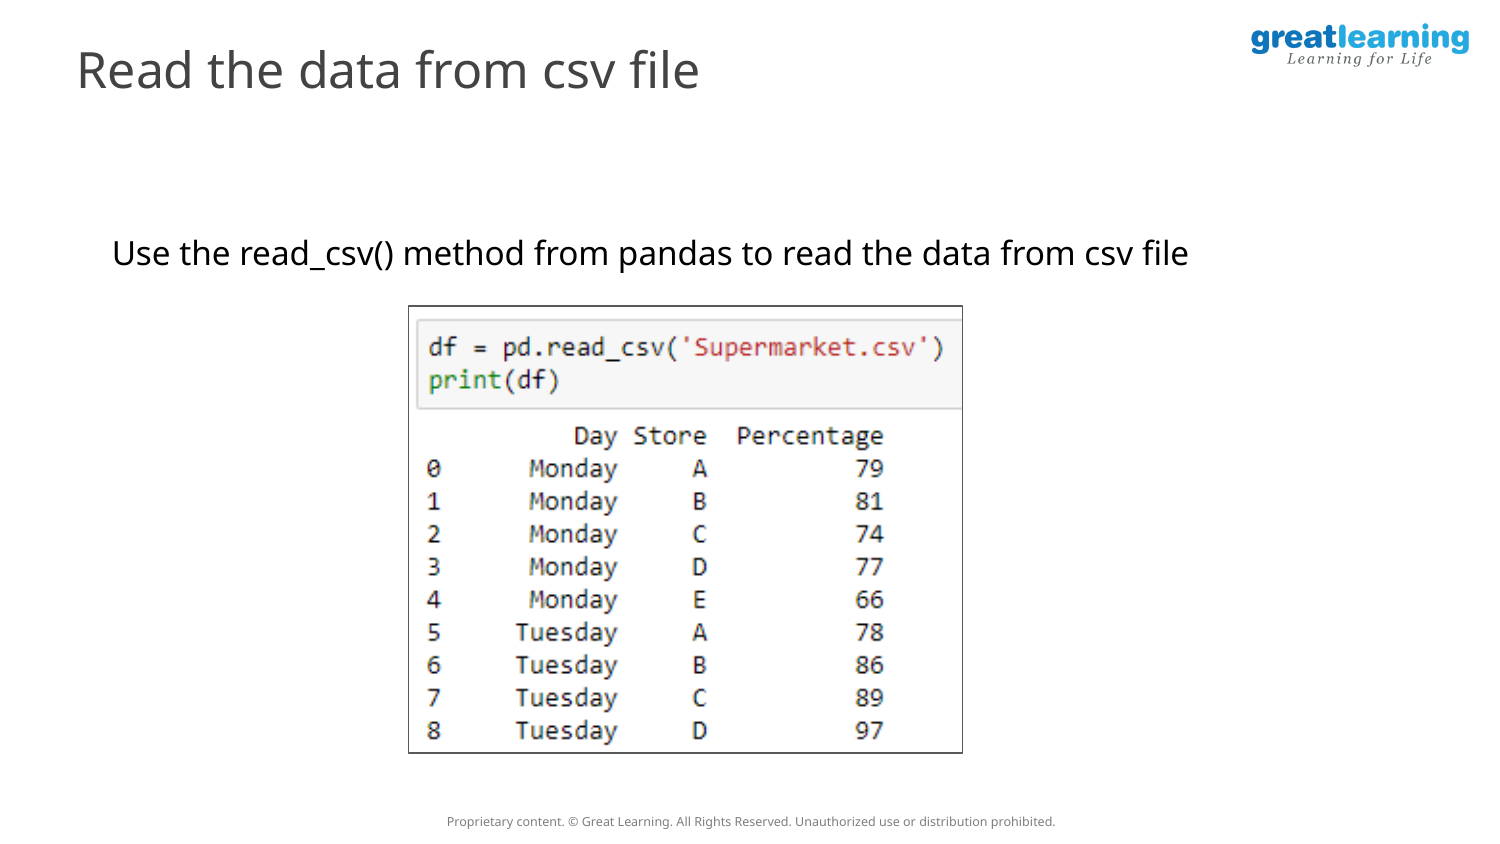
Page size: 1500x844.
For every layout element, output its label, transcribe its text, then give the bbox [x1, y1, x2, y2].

picture [1285, 23, 1469, 67]
picture [408, 306, 962, 753]
text_box Read the data from csv file [61, 23, 1285, 110]
text_box Use the read_csv() method from pandas to read the data from csv file [96, 217, 1432, 295]
